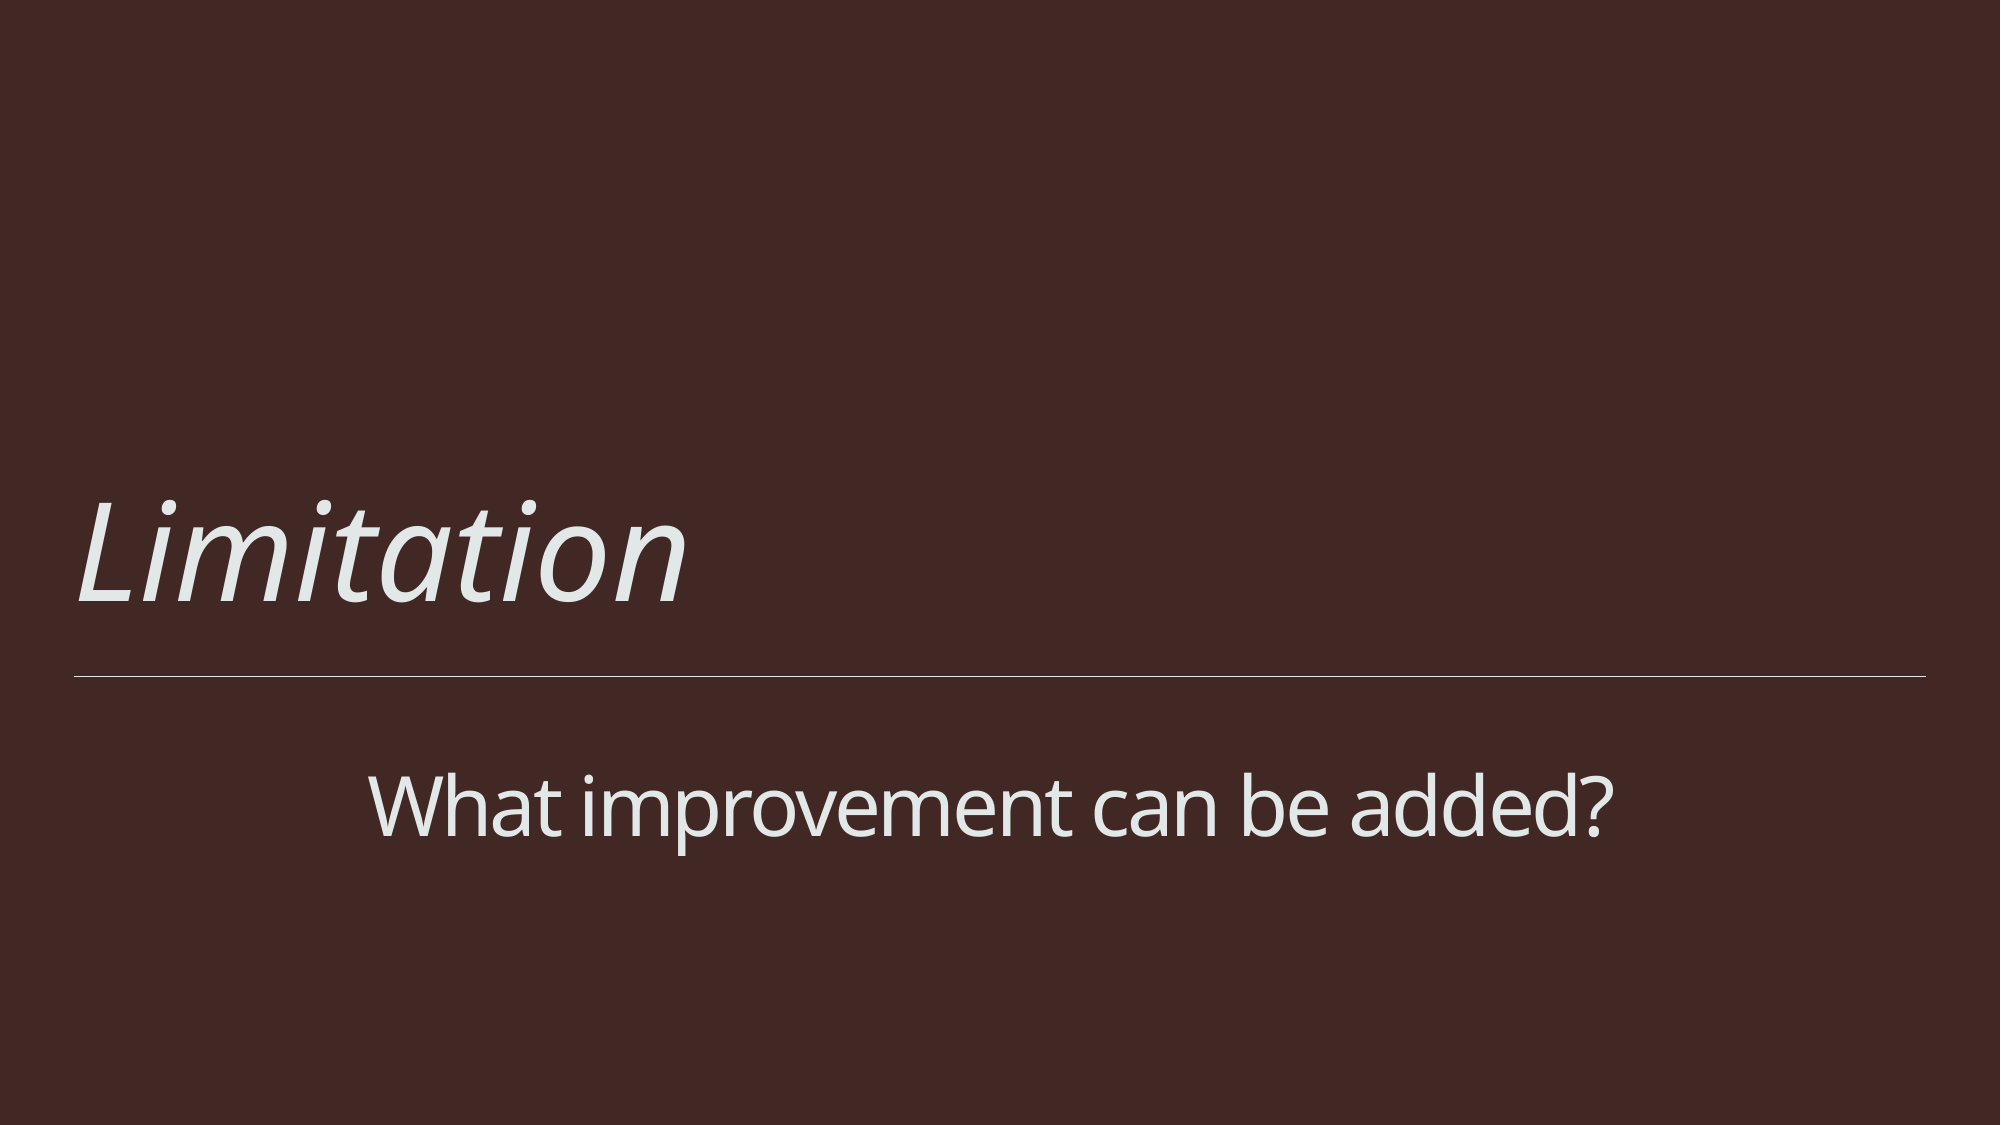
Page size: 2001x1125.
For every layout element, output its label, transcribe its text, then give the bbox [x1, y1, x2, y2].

list What improvement can be added? [73, 733, 1926, 977]
title Limitation [73, 73, 1929, 632]
